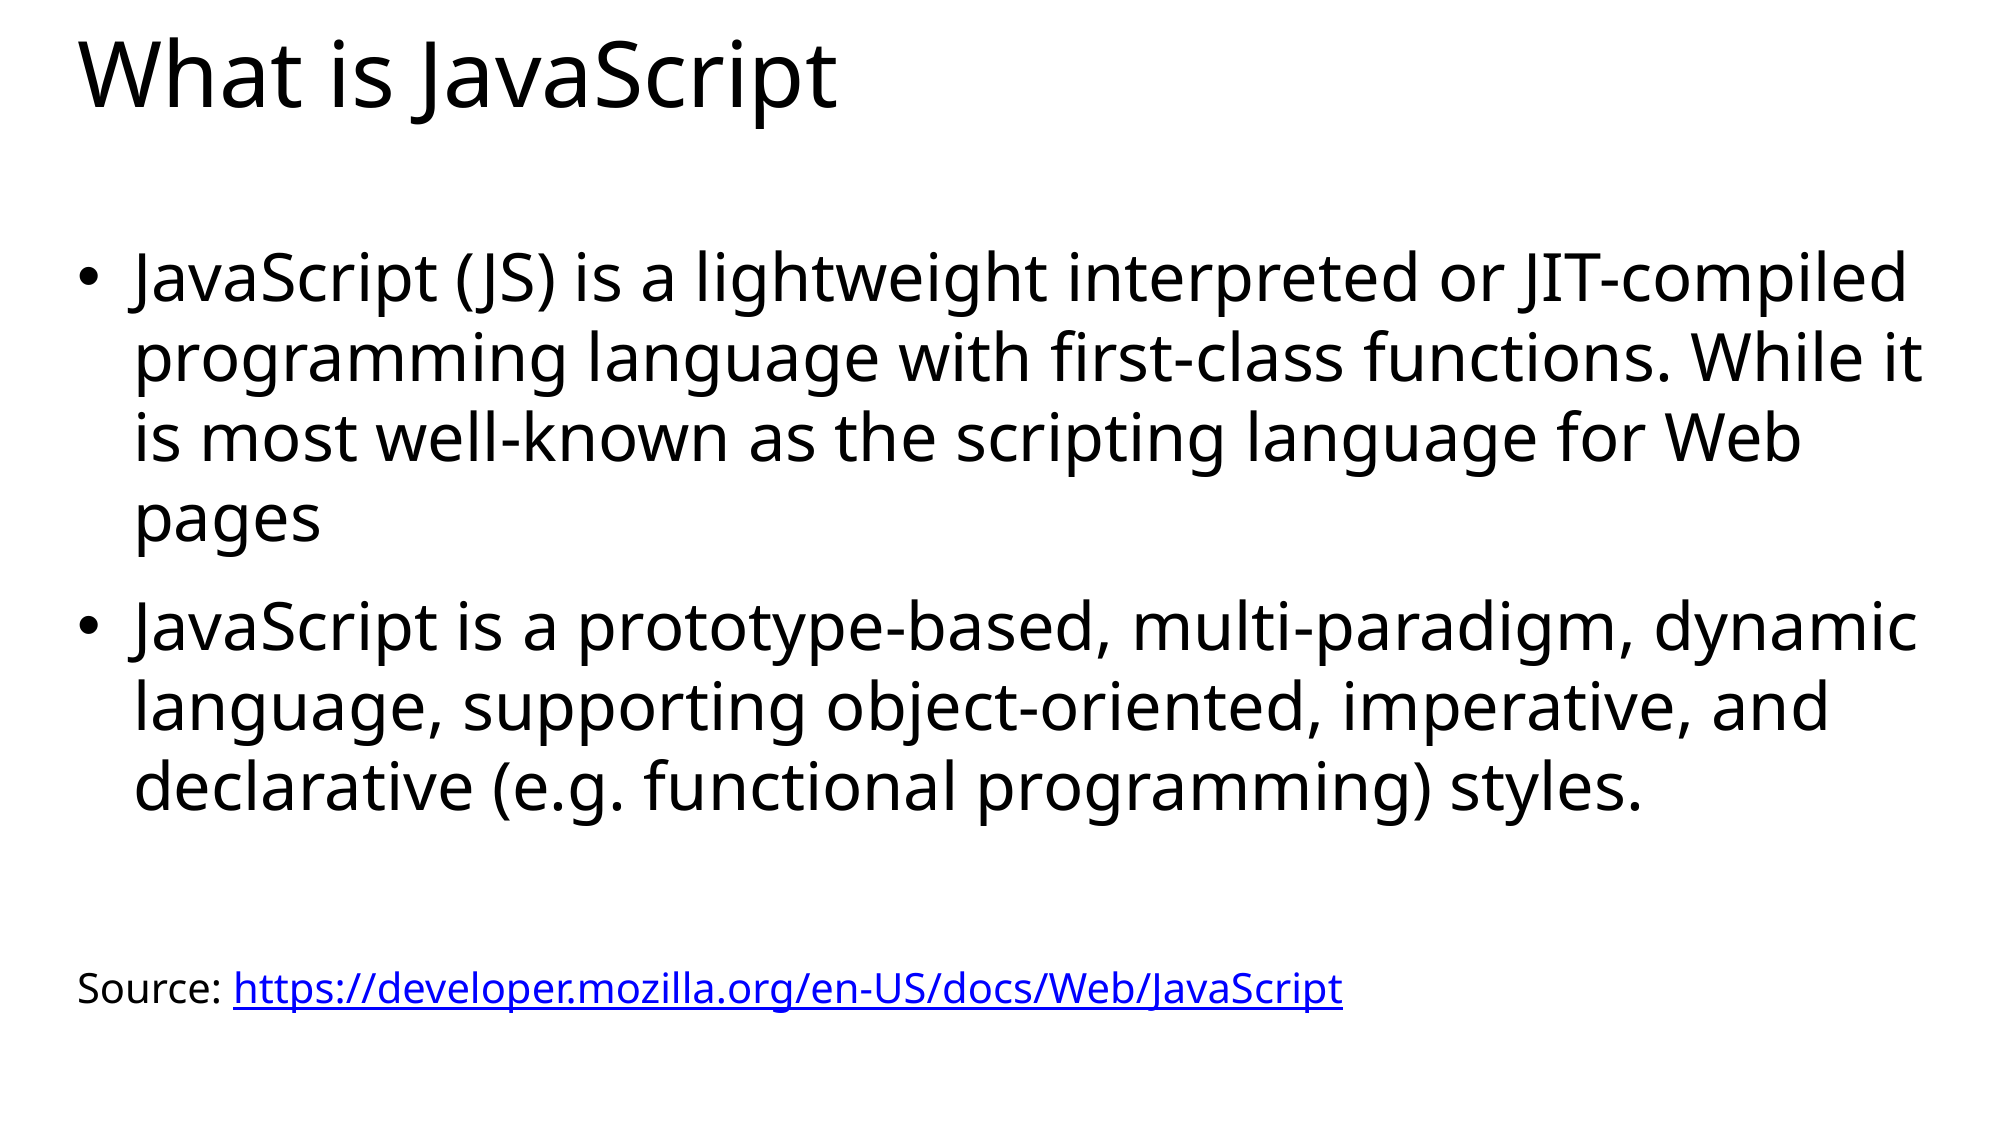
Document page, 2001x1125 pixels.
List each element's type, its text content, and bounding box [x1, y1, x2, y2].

title What is JavaScript [62, 29, 1953, 205]
list JavaScript (JS) is a lightweight interpreted or JIT-compiled programming language with first-class functions. While it is most well-known as the scripting language for Web pages JavaScript is a prototype-based, multi-paradigm, dynamic language, supporting object-oriented, imperative, and declarative (e.g. functional programming) styles. Source: https://developer.mozilla.org/en-US/docs/Web/JavaScript [62, 227, 1953, 1096]
